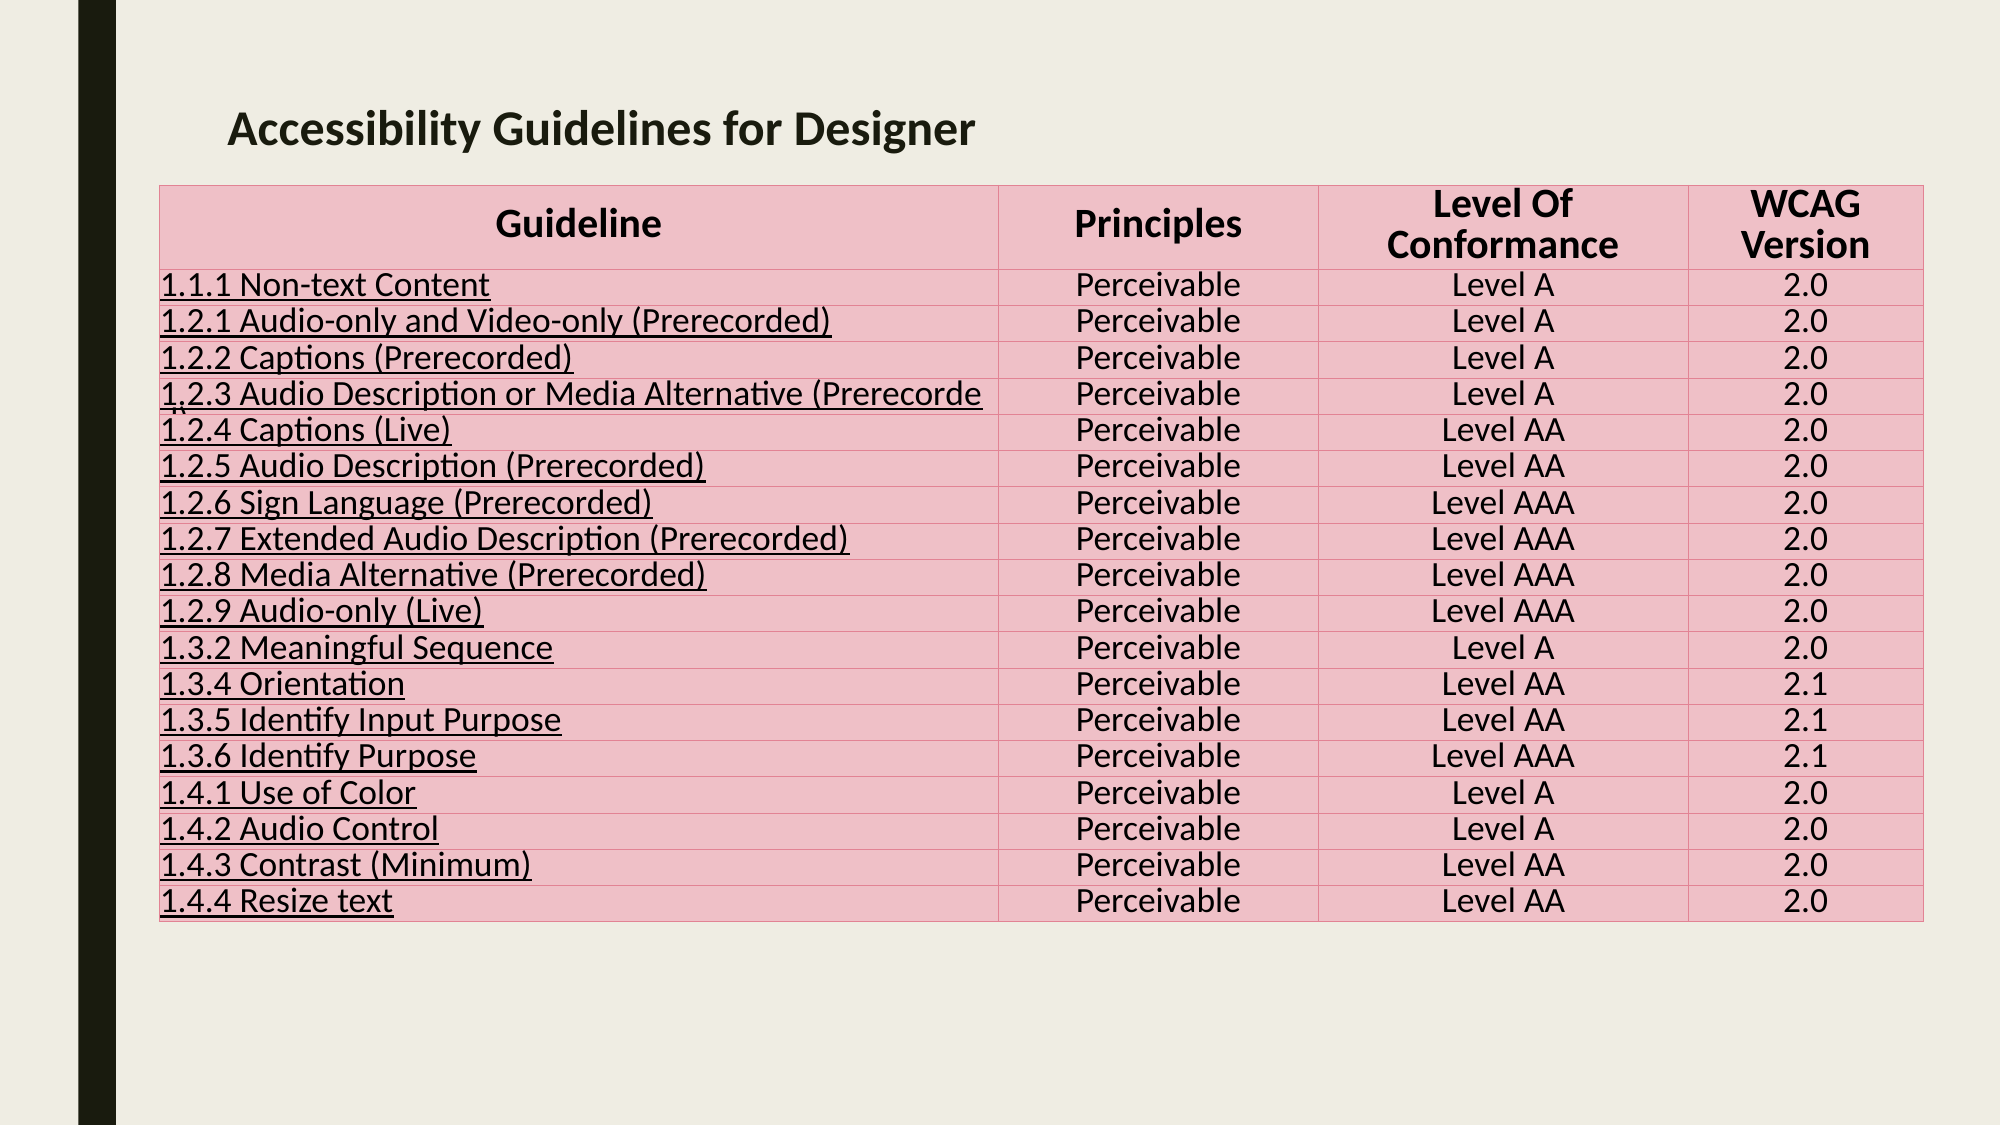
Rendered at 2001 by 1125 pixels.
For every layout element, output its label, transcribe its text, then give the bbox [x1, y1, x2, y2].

table_cell 1.3.6 Identify Purpose [160, 741, 998, 776]
table_cell Level A [1319, 342, 1688, 378]
table_cell 2.0 [1689, 596, 1923, 631]
table_cell Level AAA [1319, 596, 1688, 631]
table_cell 2.0 [1689, 777, 1923, 813]
table_cell Perceivable [999, 270, 1318, 305]
table_cell Level AAA [1319, 741, 1688, 776]
table_cell Level A [1319, 379, 1688, 414]
table_cell 1.2.1 Audio-only and Video-only (Prerecorded) [160, 306, 998, 341]
table_cell 1.2.5 Audio Description (Prerecorded) [160, 451, 998, 486]
table_cell 2.0 [1689, 560, 1923, 595]
table_cell 1.3.2 Meaningful Sequence [160, 632, 998, 668]
table_cell Level A [1319, 814, 1688, 849]
table_cell Perceivable [999, 777, 1318, 813]
table_cell Level A [1319, 306, 1688, 341]
table_header Guideline [160, 186, 998, 269]
table_cell Perceivable [999, 306, 1318, 341]
table_cell Perceivable [999, 342, 1318, 378]
table_cell Perceivable [999, 524, 1318, 559]
table_cell Level AAA [1319, 560, 1688, 595]
table_cell 1.4.1 Use of Color [160, 777, 998, 813]
table_cell Level A [1319, 777, 1688, 813]
table_cell 2.0 [1689, 632, 1923, 668]
table_cell 2.0 [1689, 415, 1923, 450]
table_cell Perceivable [999, 487, 1318, 523]
table_cell Level AA [1319, 886, 1688, 921]
table_cell 1.2.2 Captions (Prerecorded) [160, 342, 998, 378]
table_cell Perceivable [999, 741, 1318, 776]
table_cell 1.4.2 Audio Control [160, 814, 998, 849]
table_cell 2.0 [1689, 487, 1923, 523]
table_cell Perceivable [999, 669, 1318, 704]
table_cell Level AA [1319, 850, 1688, 885]
table_cell Perceivable [999, 886, 1318, 921]
table_cell Perceivable [999, 850, 1318, 885]
table_cell 1.2.9 Audio-only (Live) [160, 596, 998, 631]
table_header Principles [999, 186, 1318, 269]
table_cell 2.0 [1689, 306, 1923, 341]
table_cell Perceivable [999, 415, 1318, 450]
table_cell 2.0 [1689, 342, 1923, 378]
table_cell 2.1 [1689, 669, 1923, 704]
table_cell 2.0 [1689, 524, 1923, 559]
title Accessibility Guidelines for Designer [212, 94, 1788, 185]
table_cell Perceivable [999, 379, 1318, 414]
table_cell Level AA [1319, 415, 1688, 450]
table_cell 2.0 [1689, 814, 1923, 849]
table_cell Perceivable [999, 632, 1318, 668]
table_cell 2.0 [1689, 850, 1923, 885]
table_cell 2.0 [1689, 379, 1923, 414]
table_cell Level AA [1319, 669, 1688, 704]
table_cell Level AAA [1319, 487, 1688, 523]
table_header WCAG Version [1689, 186, 1923, 269]
table_cell 1.1.1 Non-text Content [160, 270, 998, 305]
table_cell 1.4.4 Resize text [160, 886, 998, 921]
table_cell Perceivable [999, 705, 1318, 740]
table_cell 2.0 [1689, 886, 1923, 921]
table_cell 1.3.5 Identify Input Purpose [160, 705, 998, 740]
table_cell 1.2.4 Captions (Live) [160, 415, 998, 450]
table_cell Perceivable [999, 596, 1318, 631]
table_header Level Of Conformance [1319, 186, 1688, 269]
table_cell 1.4.3 Contrast (Minimum) [160, 850, 998, 885]
table_cell 2.0 [1689, 270, 1923, 305]
table_cell Level A [1319, 270, 1688, 305]
table_cell 1.2.6 Sign Language (Prerecorded) [160, 487, 998, 523]
table_cell 2.1 [1689, 741, 1923, 776]
table_cell Perceivable [999, 451, 1318, 486]
table_cell 2.1 [1689, 705, 1923, 740]
table_cell Perceivable [999, 814, 1318, 849]
table_cell Level AA [1319, 705, 1688, 740]
table_cell Level AAA [1319, 524, 1688, 559]
table_cell 1.2.8 Media Alternative (Prerecorded) [160, 560, 998, 595]
table_cell 1.2.7 Extended Audio Description (Prerecorded) [160, 524, 998, 559]
table_cell 2.0 [1689, 451, 1923, 486]
table_cell Level A [1319, 632, 1688, 668]
table_cell 1.2.3 Audio Description or Media Alternative (Prerecorded) [160, 379, 998, 414]
table_cell 1.3.4 Orientation [160, 669, 998, 704]
table_cell Level AA [1319, 451, 1688, 486]
table_cell Perceivable [999, 560, 1318, 595]
